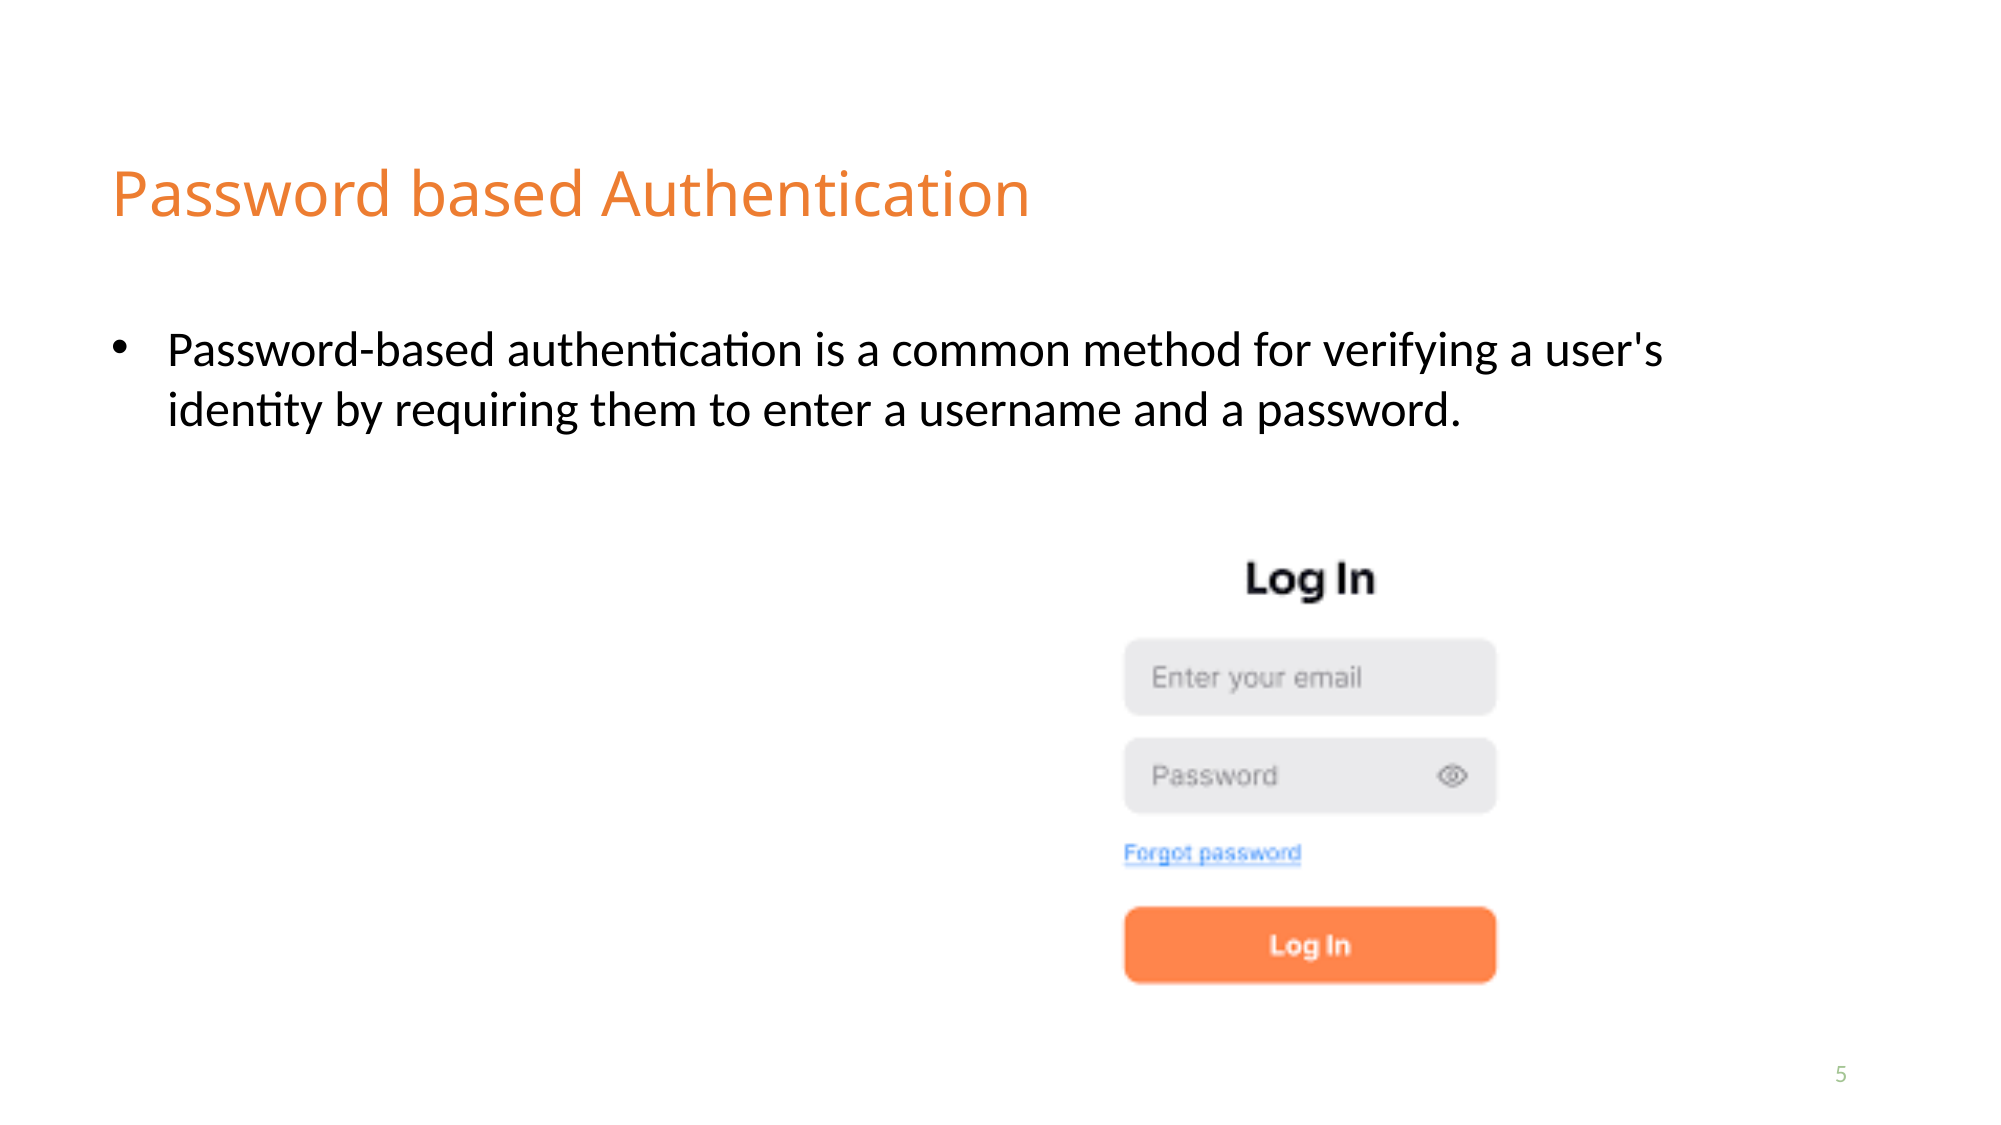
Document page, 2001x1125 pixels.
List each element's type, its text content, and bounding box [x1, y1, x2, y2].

picture [859, 495, 1764, 1042]
slide_number 5 [1412, 1042, 1863, 1103]
title Password based Authentication [96, 154, 1822, 314]
text_box Password-based authentication is a common method for verifying a user's identity by requiring them to enter a username and a password. [96, 308, 1796, 444]
